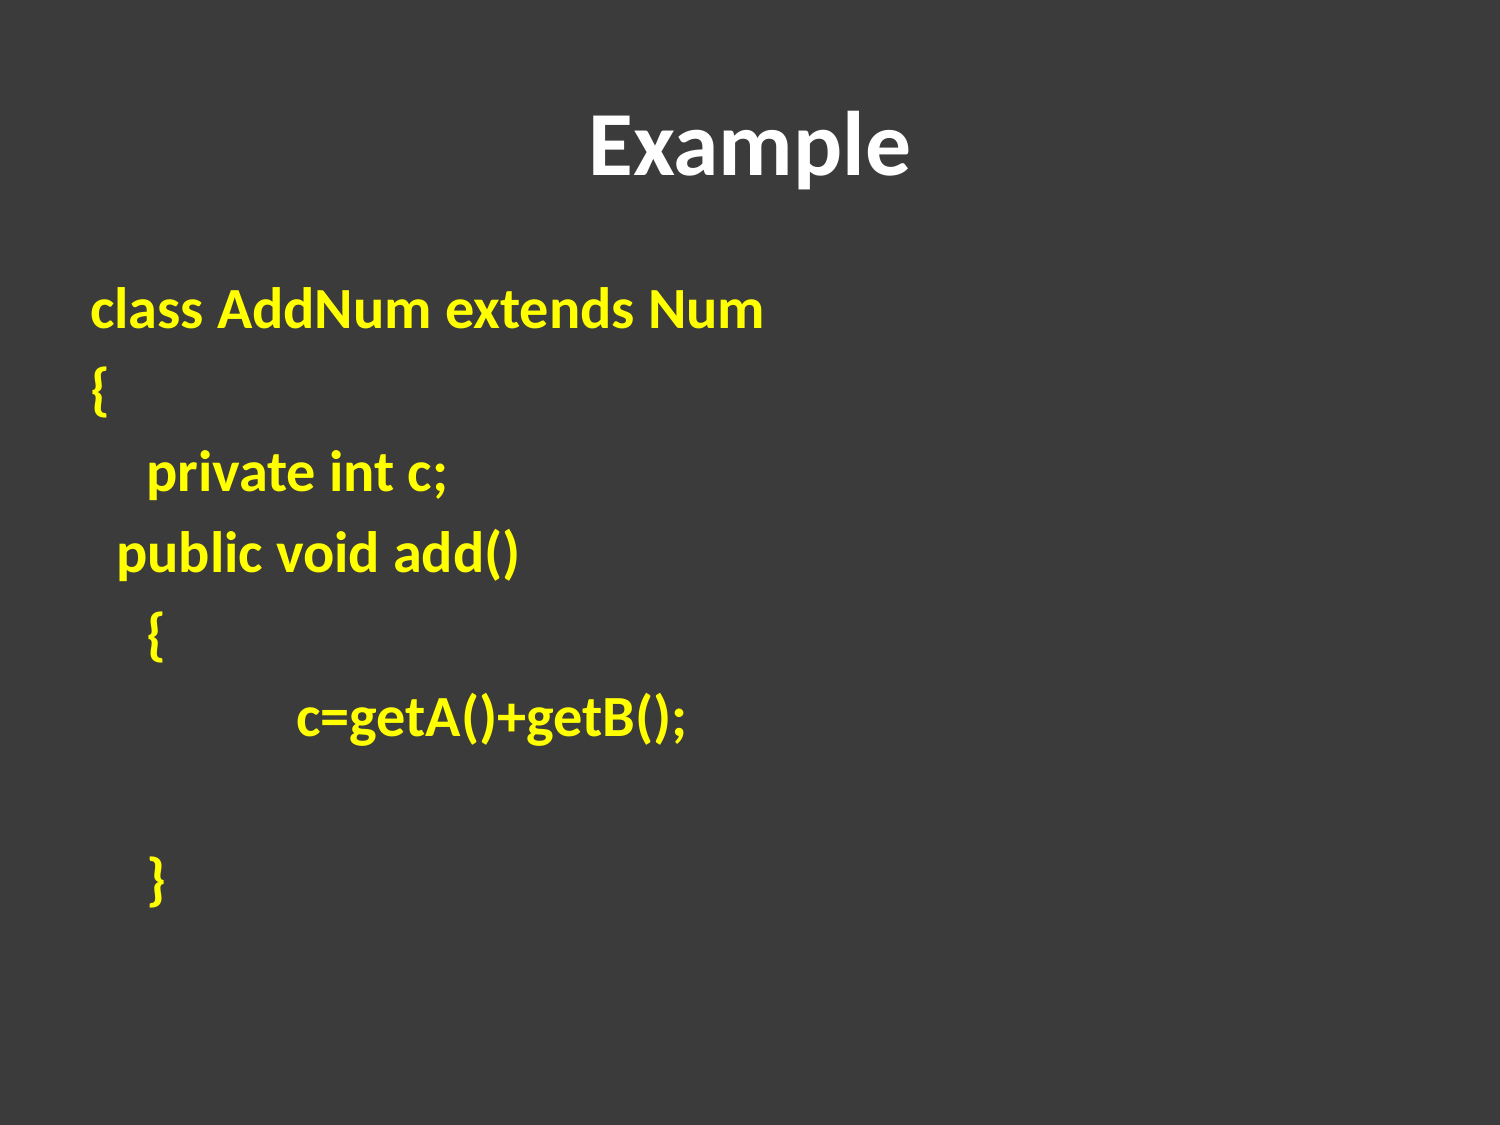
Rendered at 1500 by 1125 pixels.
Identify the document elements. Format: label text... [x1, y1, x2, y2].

title Example [75, 45, 1425, 233]
list class AddNum extends Num { private int c; public void add() { c=getA()+getB(); } [75, 262, 1425, 1005]
